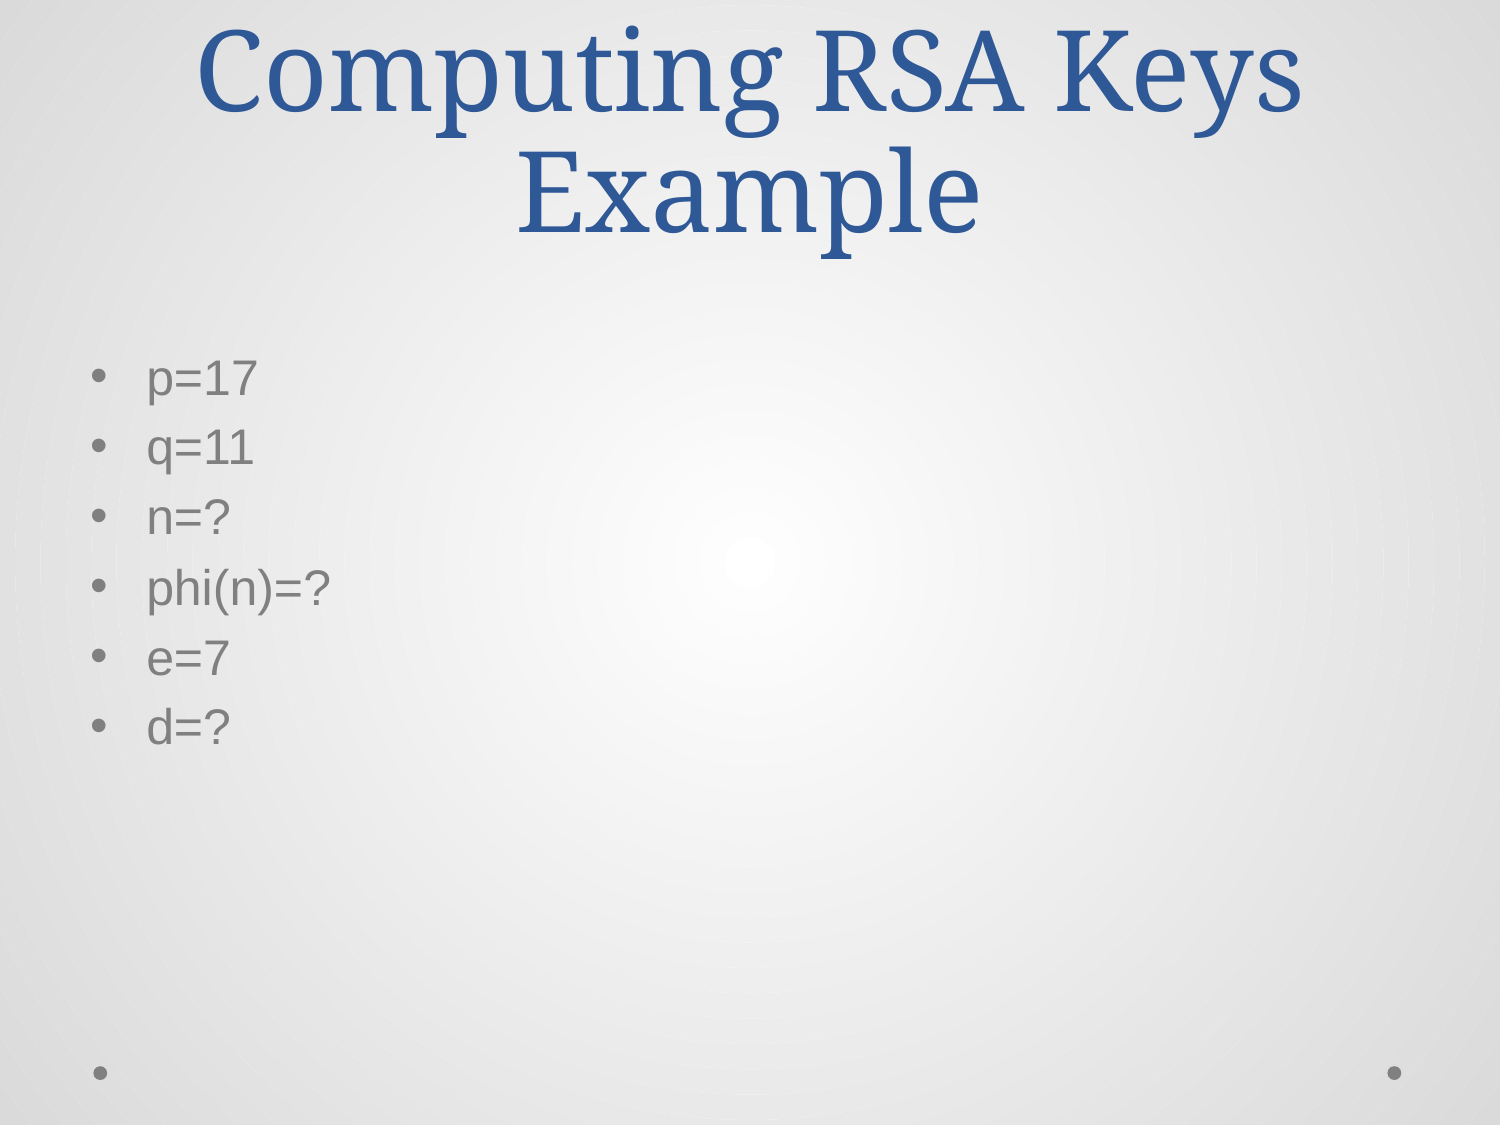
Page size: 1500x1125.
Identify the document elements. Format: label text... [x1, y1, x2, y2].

list p=17 q=11 n=? phi(n)=? e=7 d=? [75, 337, 1425, 1005]
title Computing RSA Keys Example [75, 0, 1425, 263]
